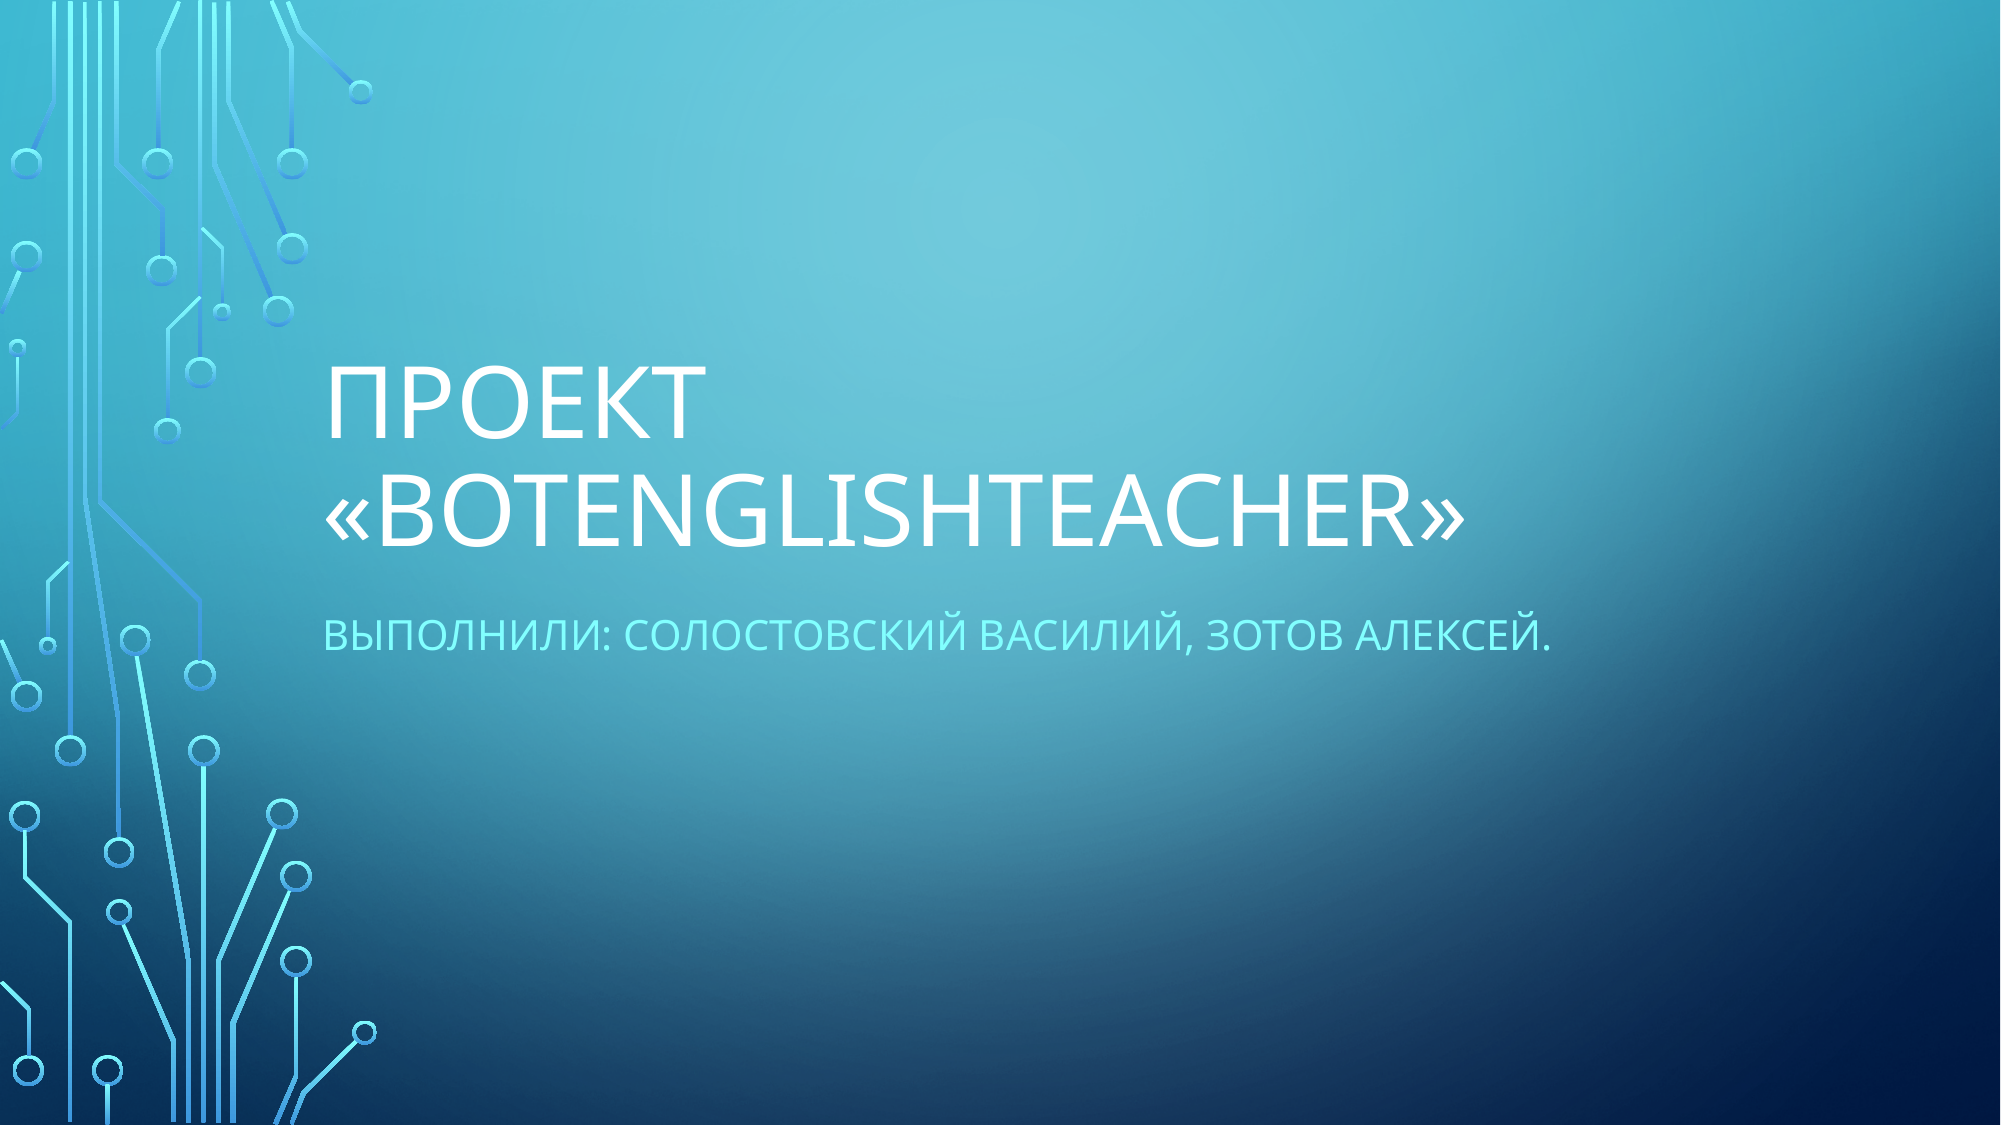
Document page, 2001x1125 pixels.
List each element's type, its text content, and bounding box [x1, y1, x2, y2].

title Проект «BotEnglishTeacher» [307, 184, 1750, 576]
subtitle Выполнили: солостовский Василий, Зотов алексей. [307, 590, 1750, 863]
